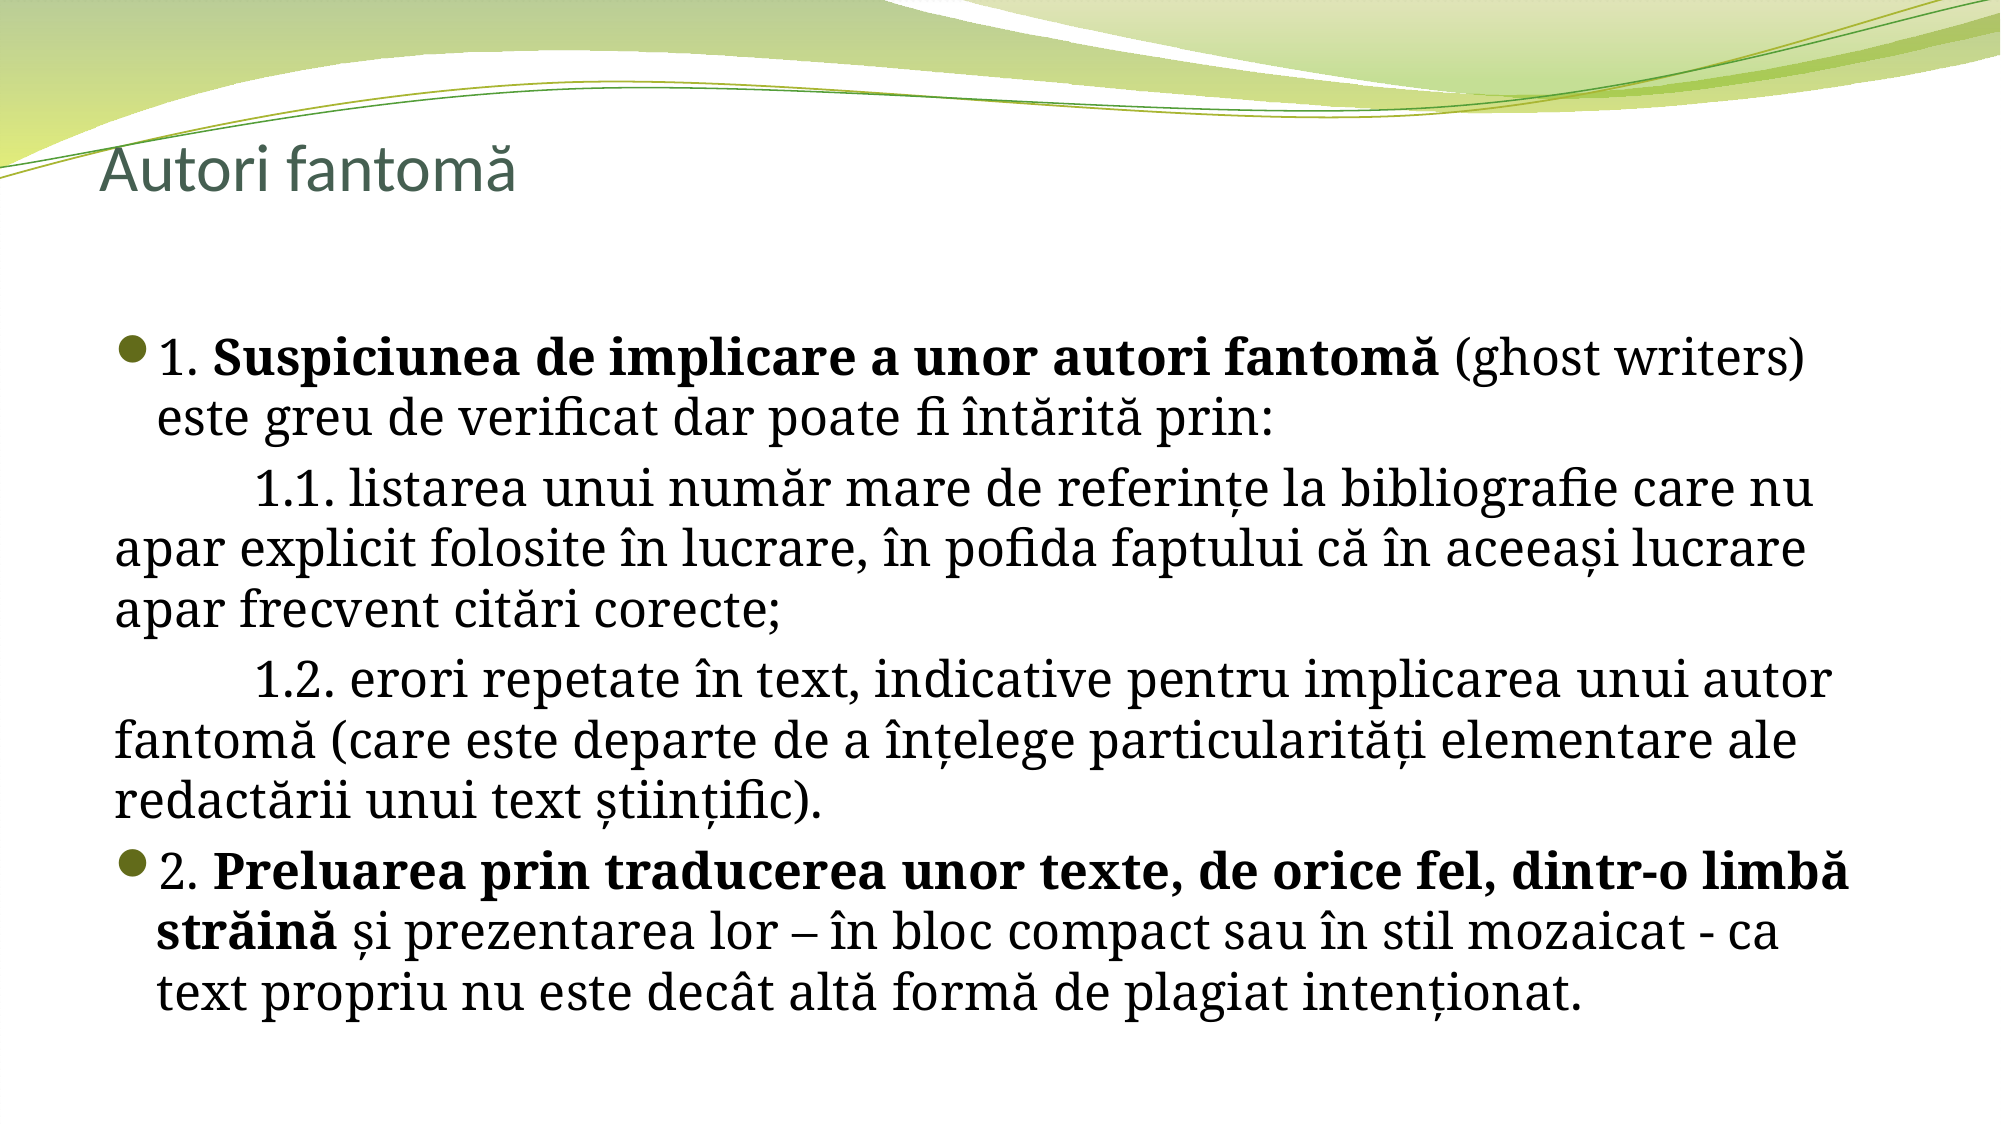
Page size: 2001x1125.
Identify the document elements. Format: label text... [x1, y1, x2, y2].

list 1. Suspiciunea de implicare a unor autori fantomă (ghost writers) este greu de verificat dar poate fi întărită prin: 1.1. listarea unui număr mare de referințe la bibliografie care nu apar explicit folosite în lucrare, în pofida faptului că în aceeași lucrare apar frecvent citări corecte; 1.2. erori repetate în text, indicative pentru implicarea unui autor fantomă (care este departe de a înțelege particularități elementare ale redactării unui text științific). 2. Preluarea prin traducerea unor texte, de orice fel, dintr-o limbă străină și prezentarea lor – în bloc compact sau în stil mozaicat - ca text propriu nu este decât altă formă de plagiat intenționat. [99, 317, 1900, 1038]
title Autori fantomă [99, 115, 1900, 303]
